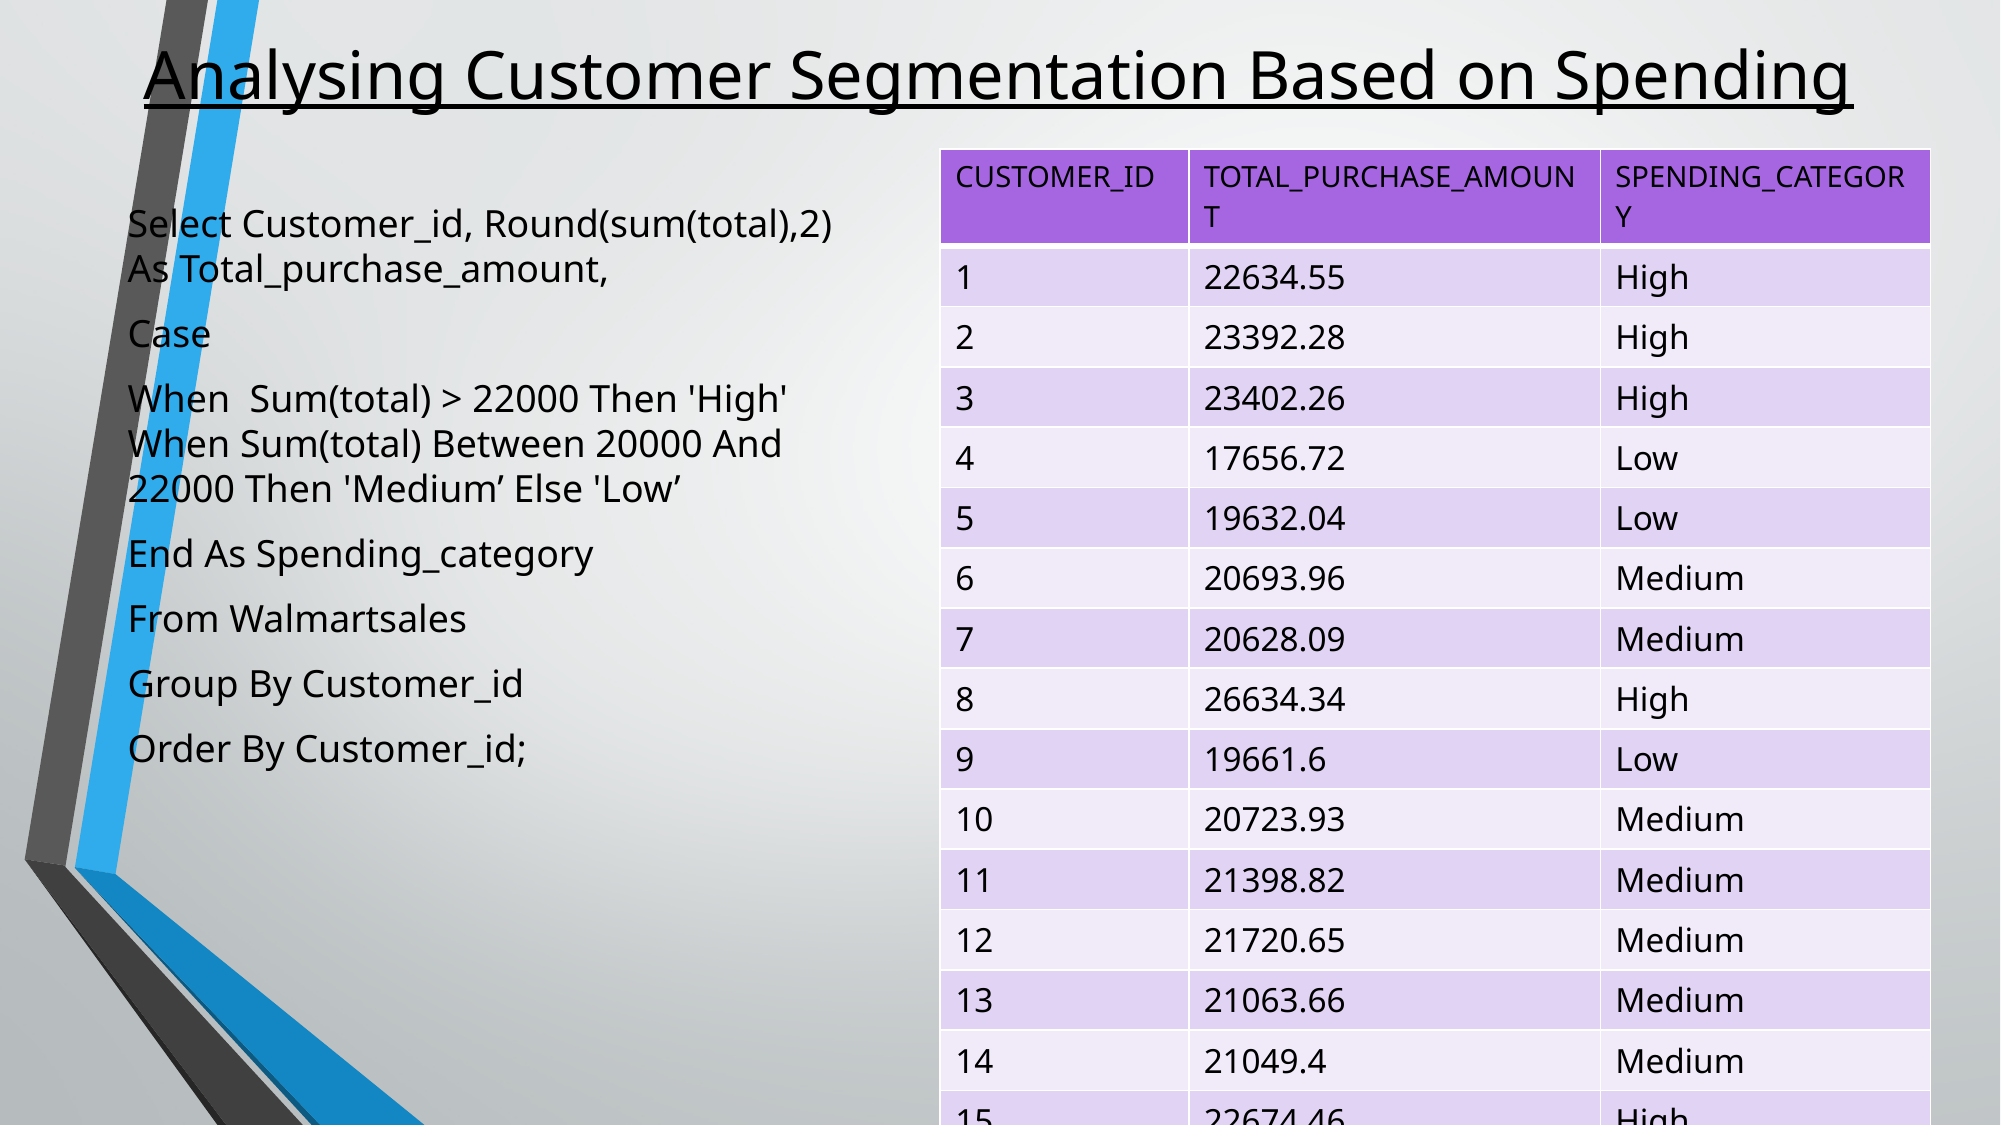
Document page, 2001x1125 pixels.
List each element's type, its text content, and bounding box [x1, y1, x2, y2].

table_cell 10 [941, 790, 1188, 848]
table_cell 20693.96 [1190, 549, 1600, 607]
table_cell 23402.26 [1190, 368, 1600, 426]
table_cell High [1601, 368, 1930, 426]
table_cell 13 [941, 971, 1188, 1029]
table_cell Low [1601, 488, 1930, 547]
table_cell 2 [941, 307, 1188, 366]
table_cell 4 [941, 428, 1188, 487]
table_cell 19632.04 [1190, 488, 1600, 547]
table_cell 21049.4 [1190, 1031, 1600, 1090]
table_cell Low [1601, 730, 1930, 788]
table_cell 21720.65 [1190, 910, 1600, 969]
table_cell 8 [941, 669, 1188, 728]
table_header SPENDING_CATEGORY [1601, 150, 1930, 243]
table_cell High [1601, 1091, 1930, 1125]
table_cell 20628.09 [1190, 609, 1600, 667]
table_cell Medium [1601, 910, 1930, 969]
table_cell High [1601, 249, 1930, 306]
table_header TOTAL_PURCHASE_AMOUNT [1190, 150, 1600, 243]
table_cell 22634.55 [1190, 249, 1600, 306]
table_cell 26634.34 [1190, 669, 1600, 728]
table_header CUSTOMER_ID [941, 150, 1188, 243]
table_cell 14 [941, 1031, 1188, 1090]
table_cell Medium [1601, 790, 1930, 848]
table_cell High [1601, 669, 1930, 728]
table_cell 9 [941, 730, 1188, 788]
table_cell 21063.66 [1190, 971, 1600, 1029]
table_cell 3 [941, 368, 1188, 426]
list Select Customer_id, Round(sum(total),2) As Total_purchase_amount, Case When Sum(total) > 22000 Then 'High' When Sum(total) Between 20000 And 22000 Then 'Medium’ Else 'Low’ End As Spending_category From Walmartsales Group By Customer_id Order By Customer_id; [112, 166, 870, 804]
table_cell Low [1601, 428, 1930, 487]
table_cell 6 [941, 549, 1188, 607]
table_cell 15 [941, 1091, 1188, 1125]
table_cell Medium [1601, 549, 1930, 607]
table_cell High [1601, 307, 1930, 366]
table_cell 21398.82 [1190, 850, 1600, 909]
table_cell 1 [941, 249, 1188, 306]
table_cell 12 [941, 910, 1188, 969]
table_cell 23392.28 [1190, 307, 1600, 366]
table_cell Medium [1601, 850, 1930, 909]
table_cell Medium [1601, 609, 1930, 667]
table_cell 7 [941, 609, 1188, 667]
table_cell 5 [941, 488, 1188, 547]
table_cell 19661.6 [1190, 730, 1600, 788]
table_cell 20723.93 [1190, 790, 1600, 848]
title Analysing Customer Segmentation Based on Spending [20, 20, 1978, 125]
table_cell 22674.46 [1190, 1091, 1600, 1125]
table_cell Medium [1601, 971, 1930, 1029]
table_cell 17656.72 [1190, 428, 1600, 487]
table_cell Medium [1601, 1031, 1930, 1090]
table_cell 11 [941, 850, 1188, 909]
